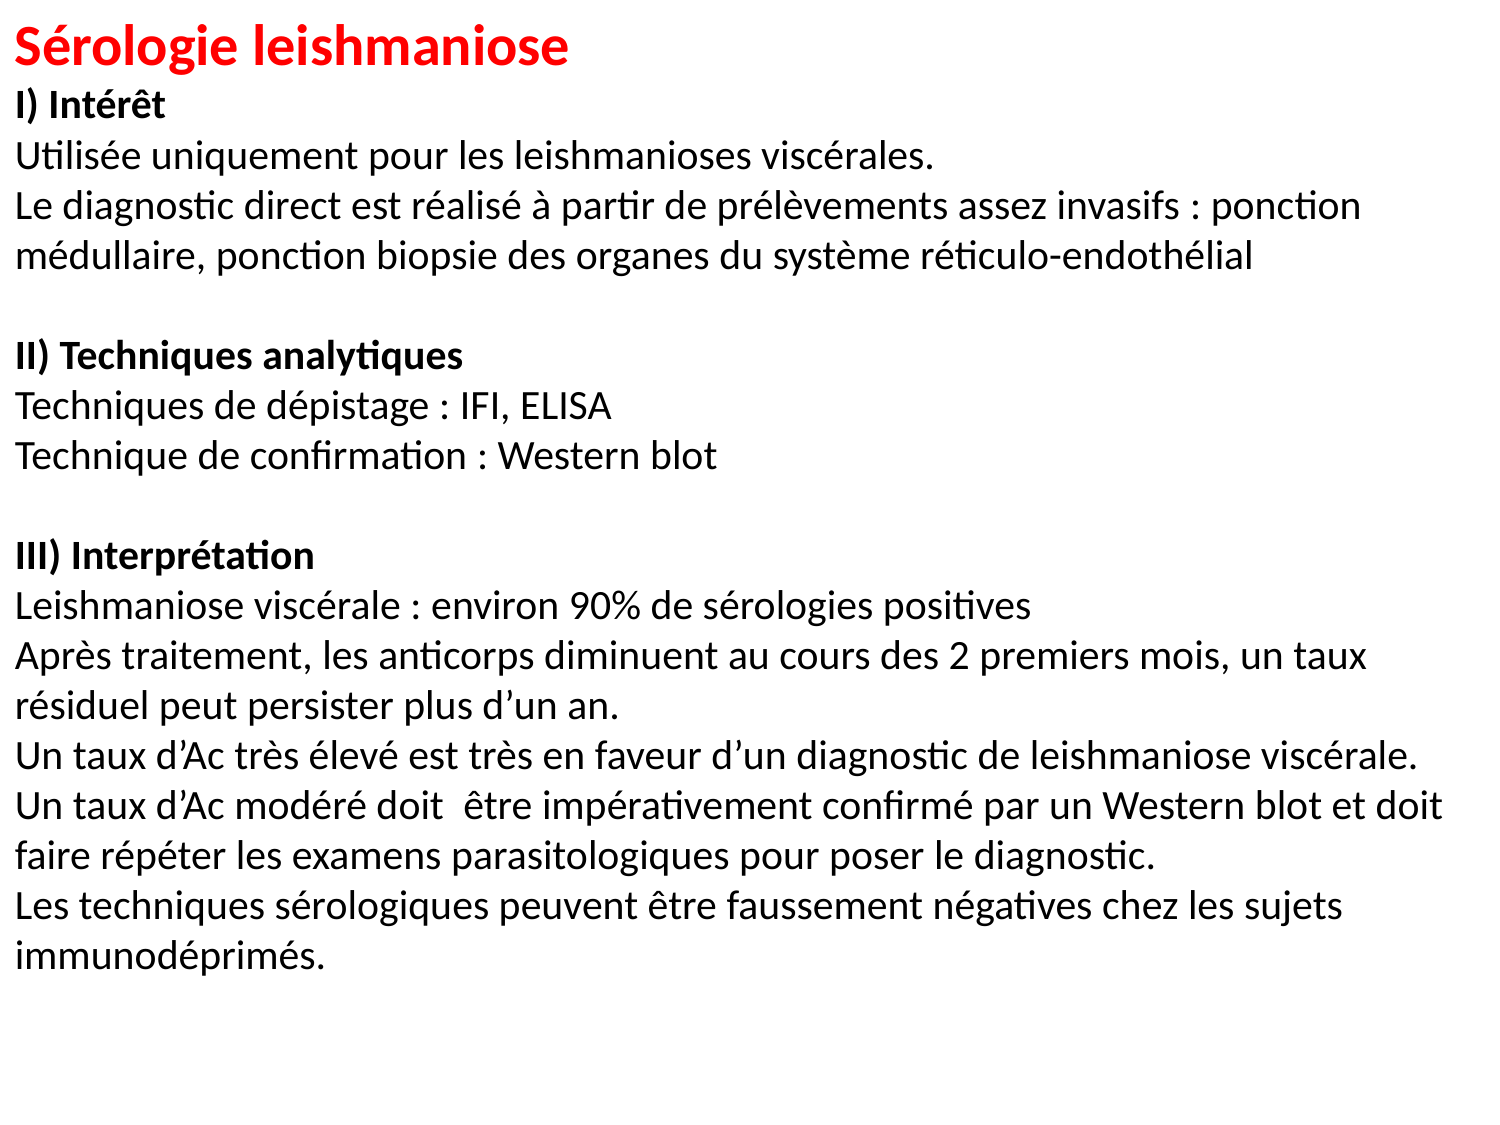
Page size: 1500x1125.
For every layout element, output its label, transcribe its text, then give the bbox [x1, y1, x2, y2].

text_box Sérologie leishmaniose I) Intérêt Utilisée uniquement pour les leishmanioses viscérales. Le diagnostic direct est réalisé à partir de prélèvements assez invasifs : ponction médullaire, ponction biopsie des organes du système réticulo-endothélial II) Techniques analytiques Techniques de dépistage : IFI, ELISA Technique de confirmation : Western blot III) Interprétation Leishmaniose viscérale : environ 90% de sérologies positives Après traitement, les anticorps diminuent au cours des 2 premiers mois, un taux résiduel peut persister plus d’un an. Un taux d’Ac très élevé est très en faveur d’un diagnostic de leishmaniose viscérale. Un taux d’Ac modéré doit être impérativement confirmé par un Western blot et doit faire répéter les examens parasitologiques pour poser le diagnostic. Les techniques sérologiques peuvent être faussement négatives chez les sujets immunodéprimés. [0, 0, 1500, 986]
